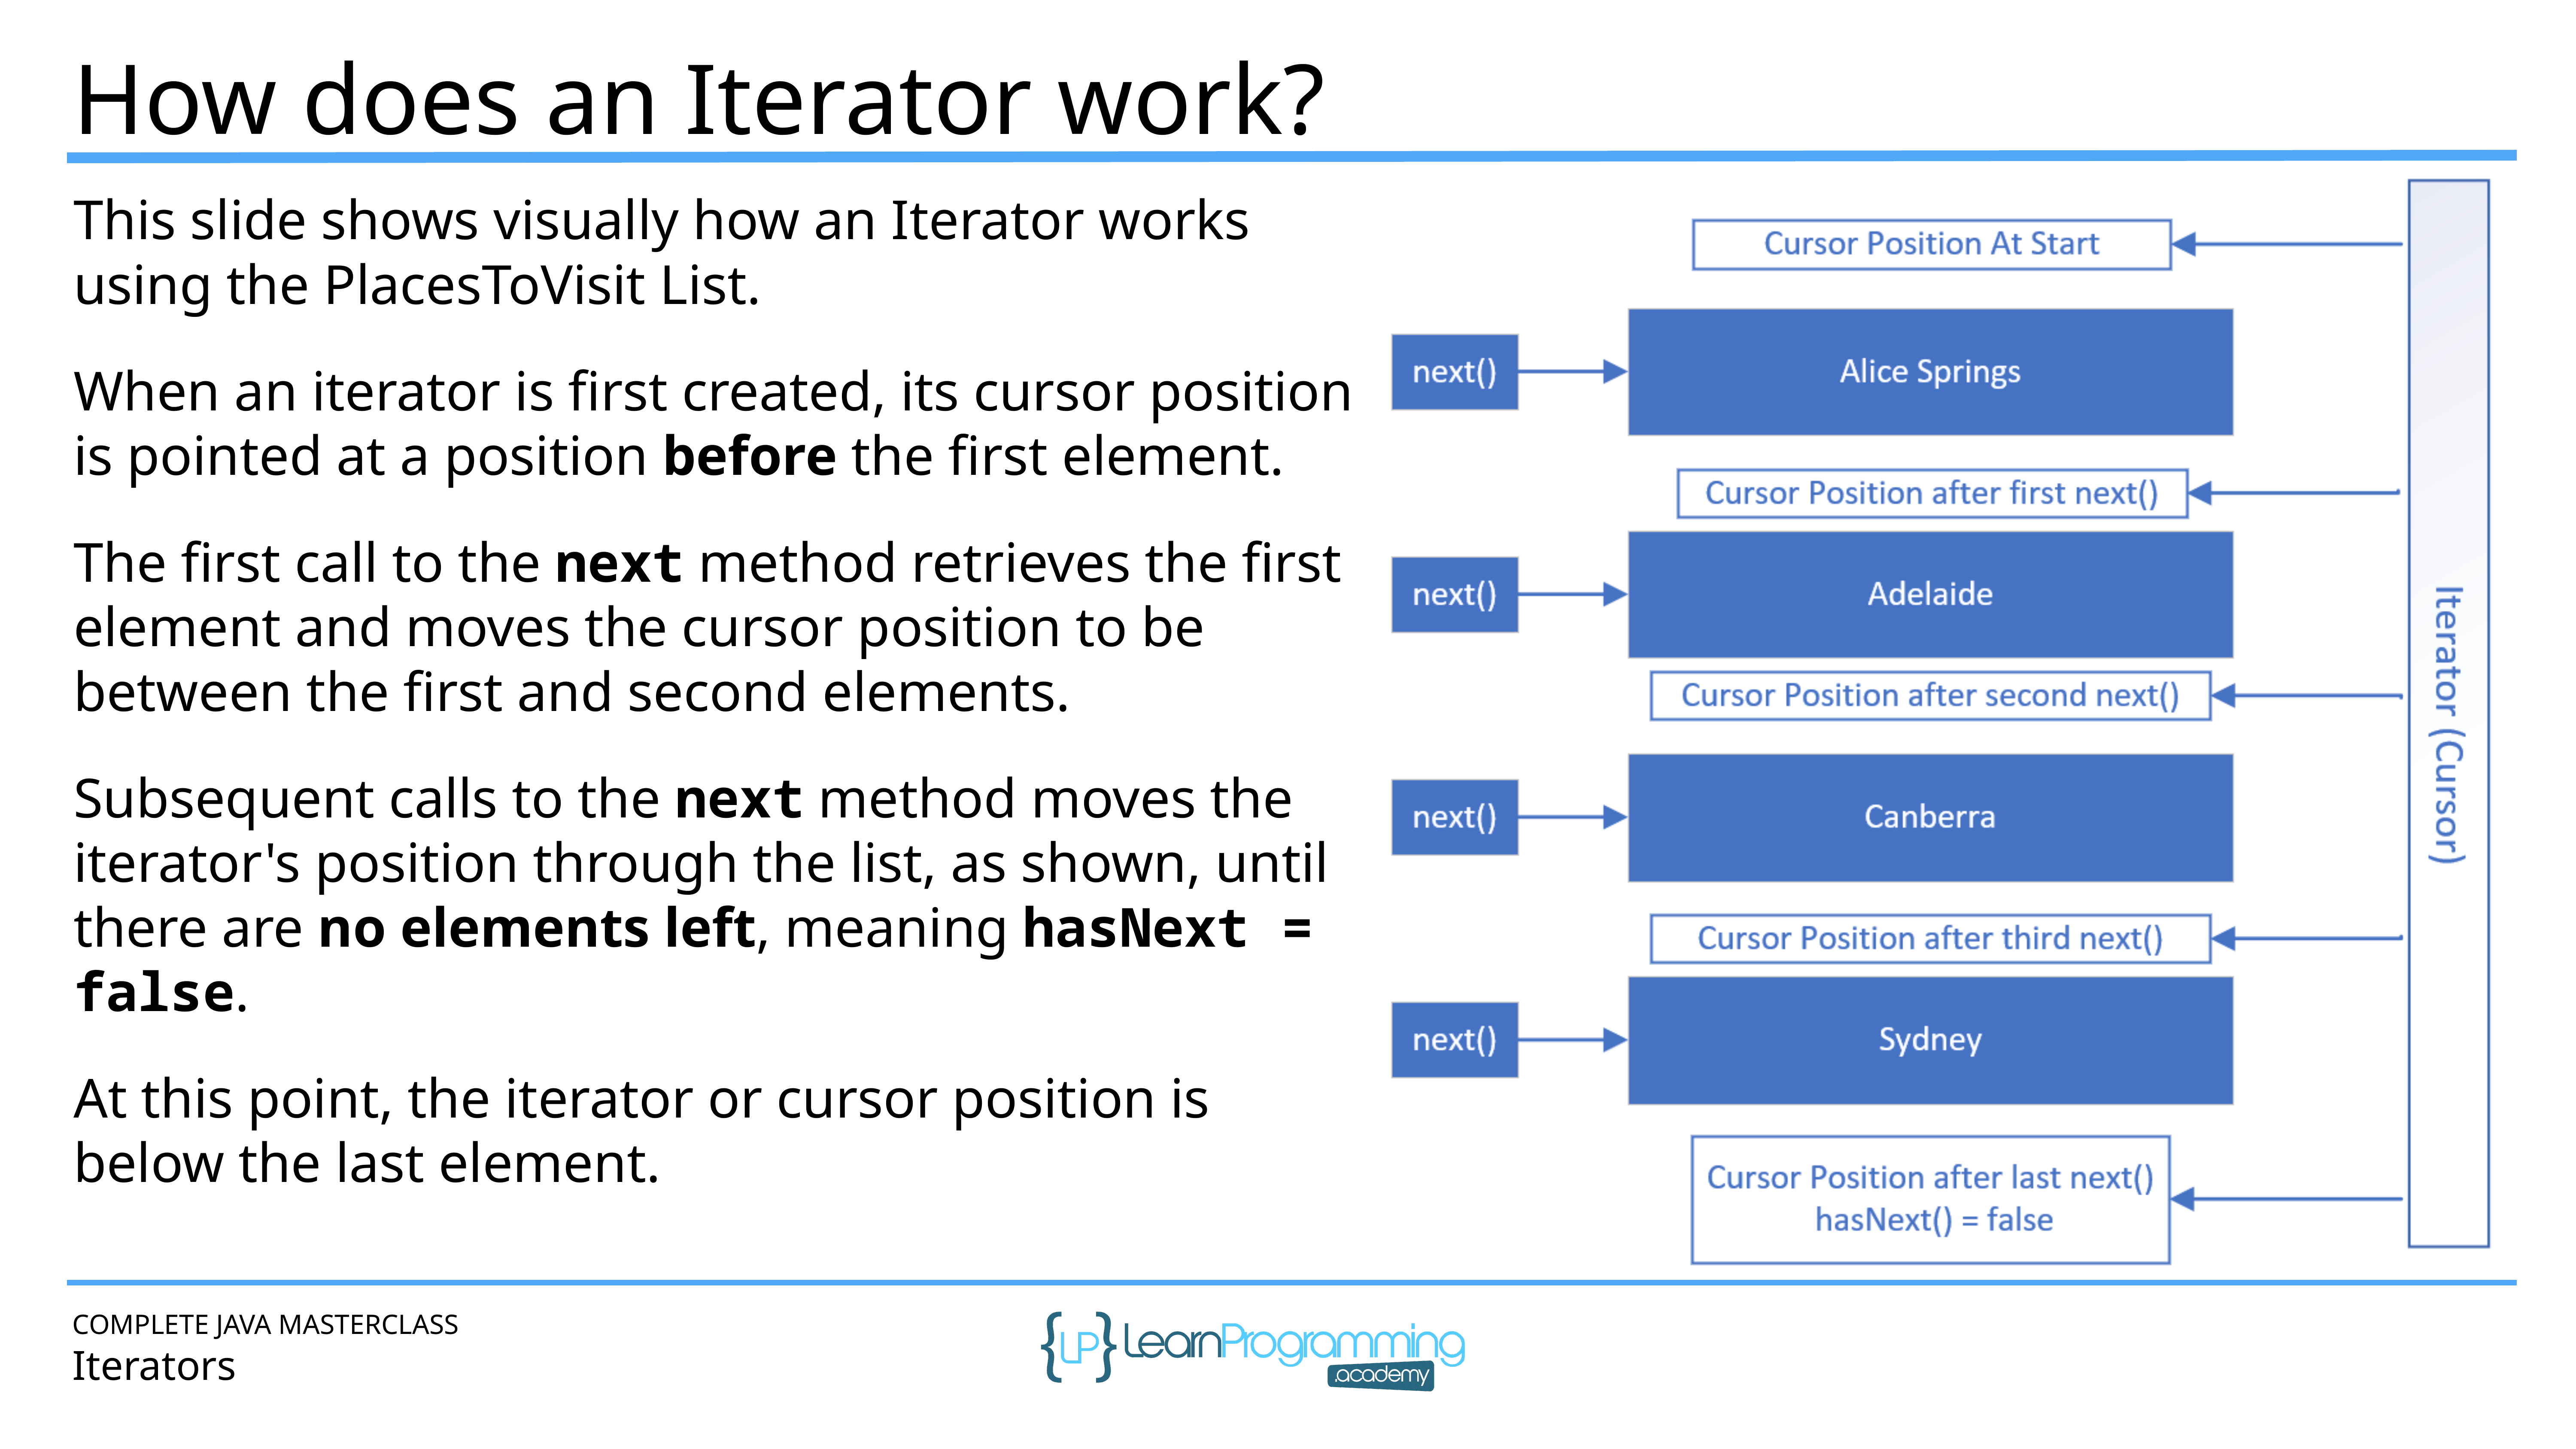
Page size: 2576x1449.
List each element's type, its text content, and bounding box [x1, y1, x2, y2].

text_box COMPLETE JAVA MASTERCLASS Iterators [67, 1302, 1030, 1394]
text_box This slide shows visually how an Iterator works using the PlacesToVisit List. When an iterator is first created, its cursor position is pointed at a position before the first element. The first call to the next method retrieves the first element and moves the cursor position to be between the first and second elements. Subsequent calls to the next method moves the iterator's position through the list, as shown, until there are no elements left, meaning hasNext = false. At this point, the iterator or cursor position is below the last element. [67, 182, 1285, 1263]
text_box How does an Iterator work? [67, 32, 1331, 159]
picture [1032, 92, 2576, 1400]
